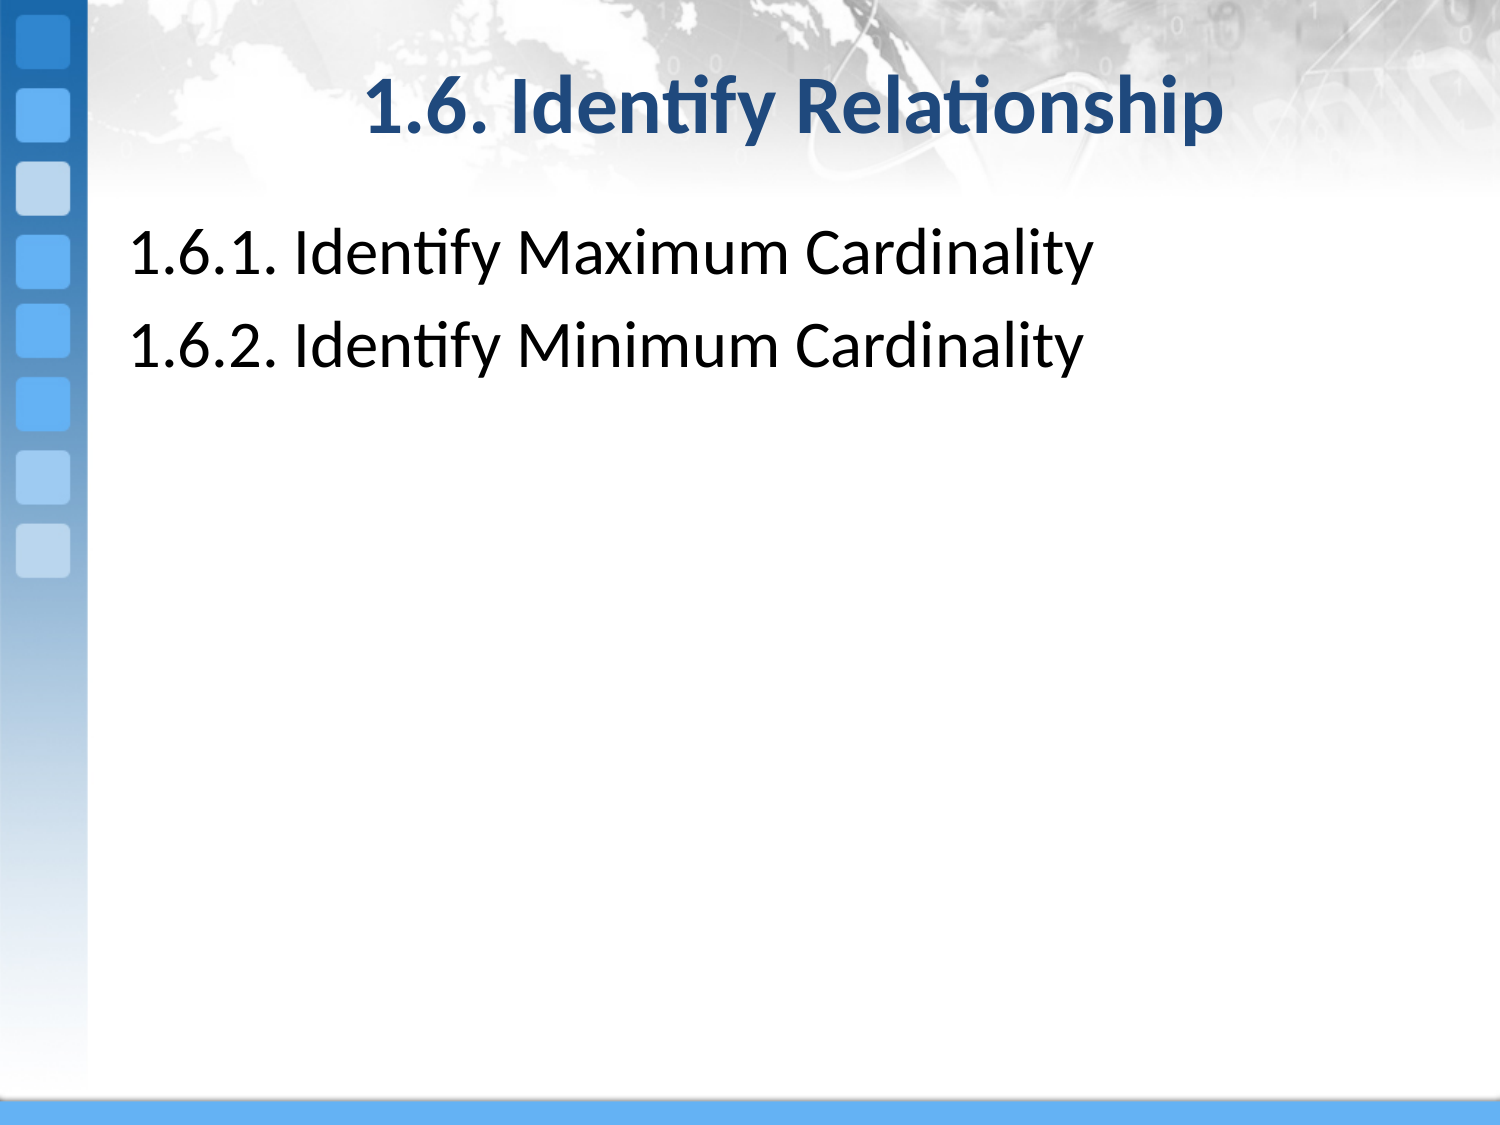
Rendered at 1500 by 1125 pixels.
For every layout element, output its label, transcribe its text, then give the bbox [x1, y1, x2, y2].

list 1.6.1. Identify Maximum Cardinality 1.6.2. Identify Minimum Cardinality [112, 200, 1475, 1088]
picture [0, 0, 1500, 1125]
title 1.6. Identify Relationship [112, 24, 1475, 175]
